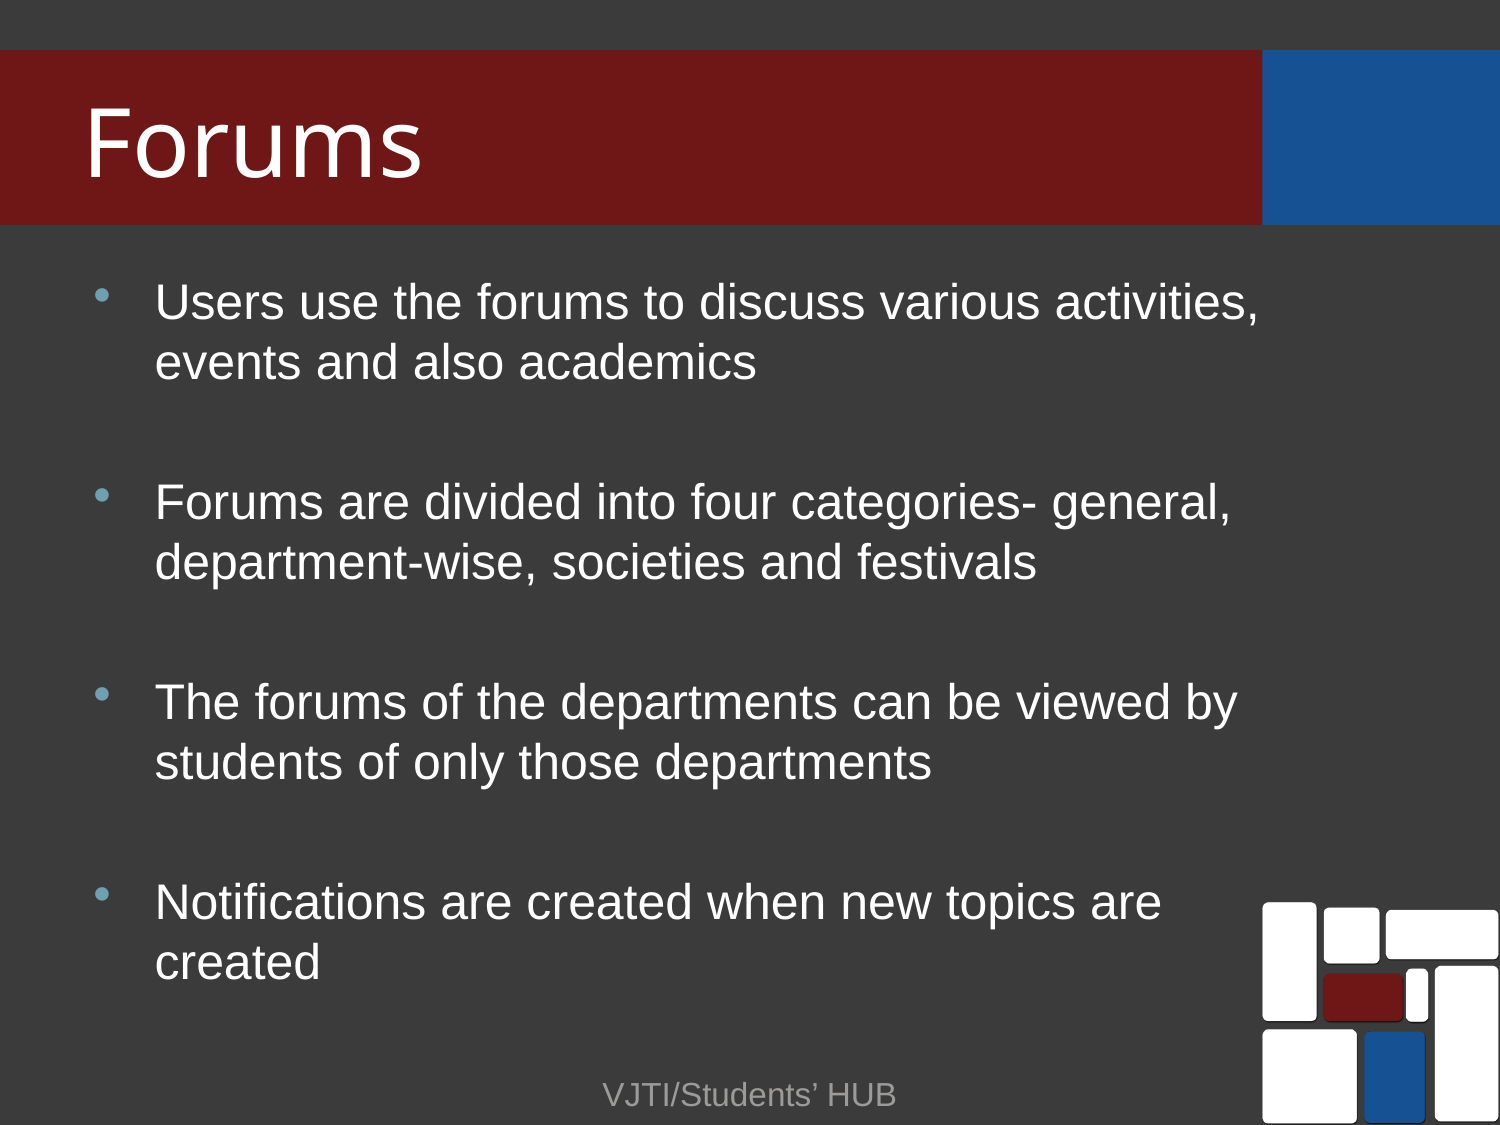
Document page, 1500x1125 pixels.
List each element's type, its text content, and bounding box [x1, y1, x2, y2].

title Forums [75, 45, 1300, 233]
picture [1262, 902, 1500, 1125]
list Users use the forums to discuss various activities, events and also academics Forums are divided into four categories- general, department-wise, societies and festivals The forums of the departments can be viewed by students of only those departments Notifications are created when new topics are created [75, 262, 1300, 1005]
footer VJTI/Students’ HUB [512, 1053, 988, 1114]
